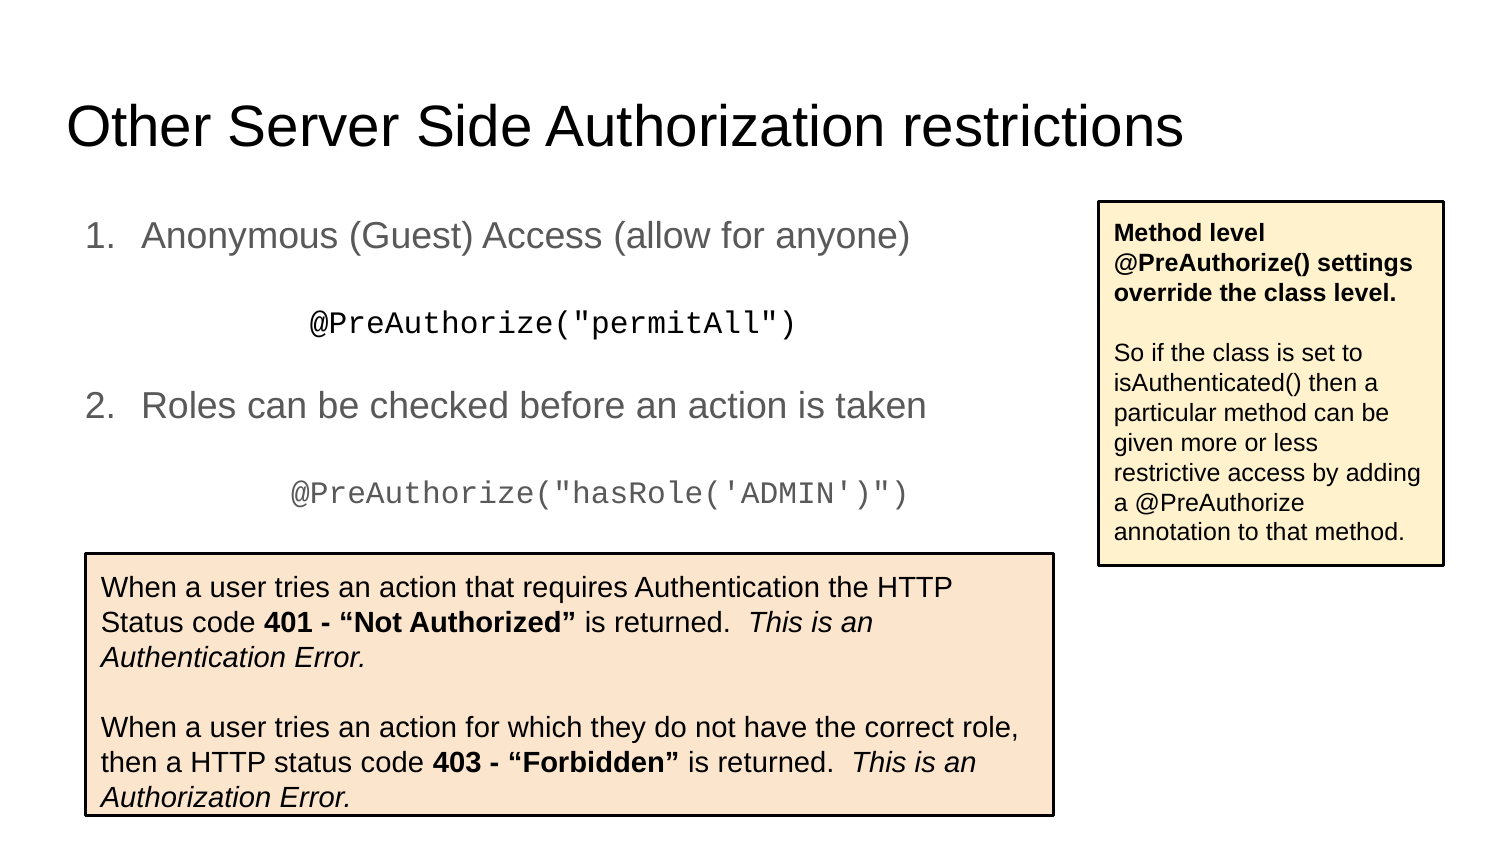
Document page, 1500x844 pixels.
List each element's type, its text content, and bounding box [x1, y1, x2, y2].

list Anonymous (Guest) Access (allow for anyone) @PreAuthorize("permitAll") Roles can be checked before an action is taken @PreAuthorize("hasRole('ADMIN')") [51, 189, 1029, 554]
text_box Method level @PreAuthorize() settings override the class level. So if the class is set to isAuthenticated() then a particular method can be given more or less restrictive access by adding a @PreAuthorize annotation to that method. [1098, 201, 1444, 566]
title Other Server Side Authorization restrictions [51, 72, 1449, 167]
text_box When a user tries an action that requires Authentication the HTTP Status code 401 - “Not Authorized” is returned. This is an Authentication Error. When a user tries an action for which they do not have the correct role, then a HTTP status code 403 - “Forbidden” is returned. This is an Authorization Error. [85, 553, 1054, 816]
